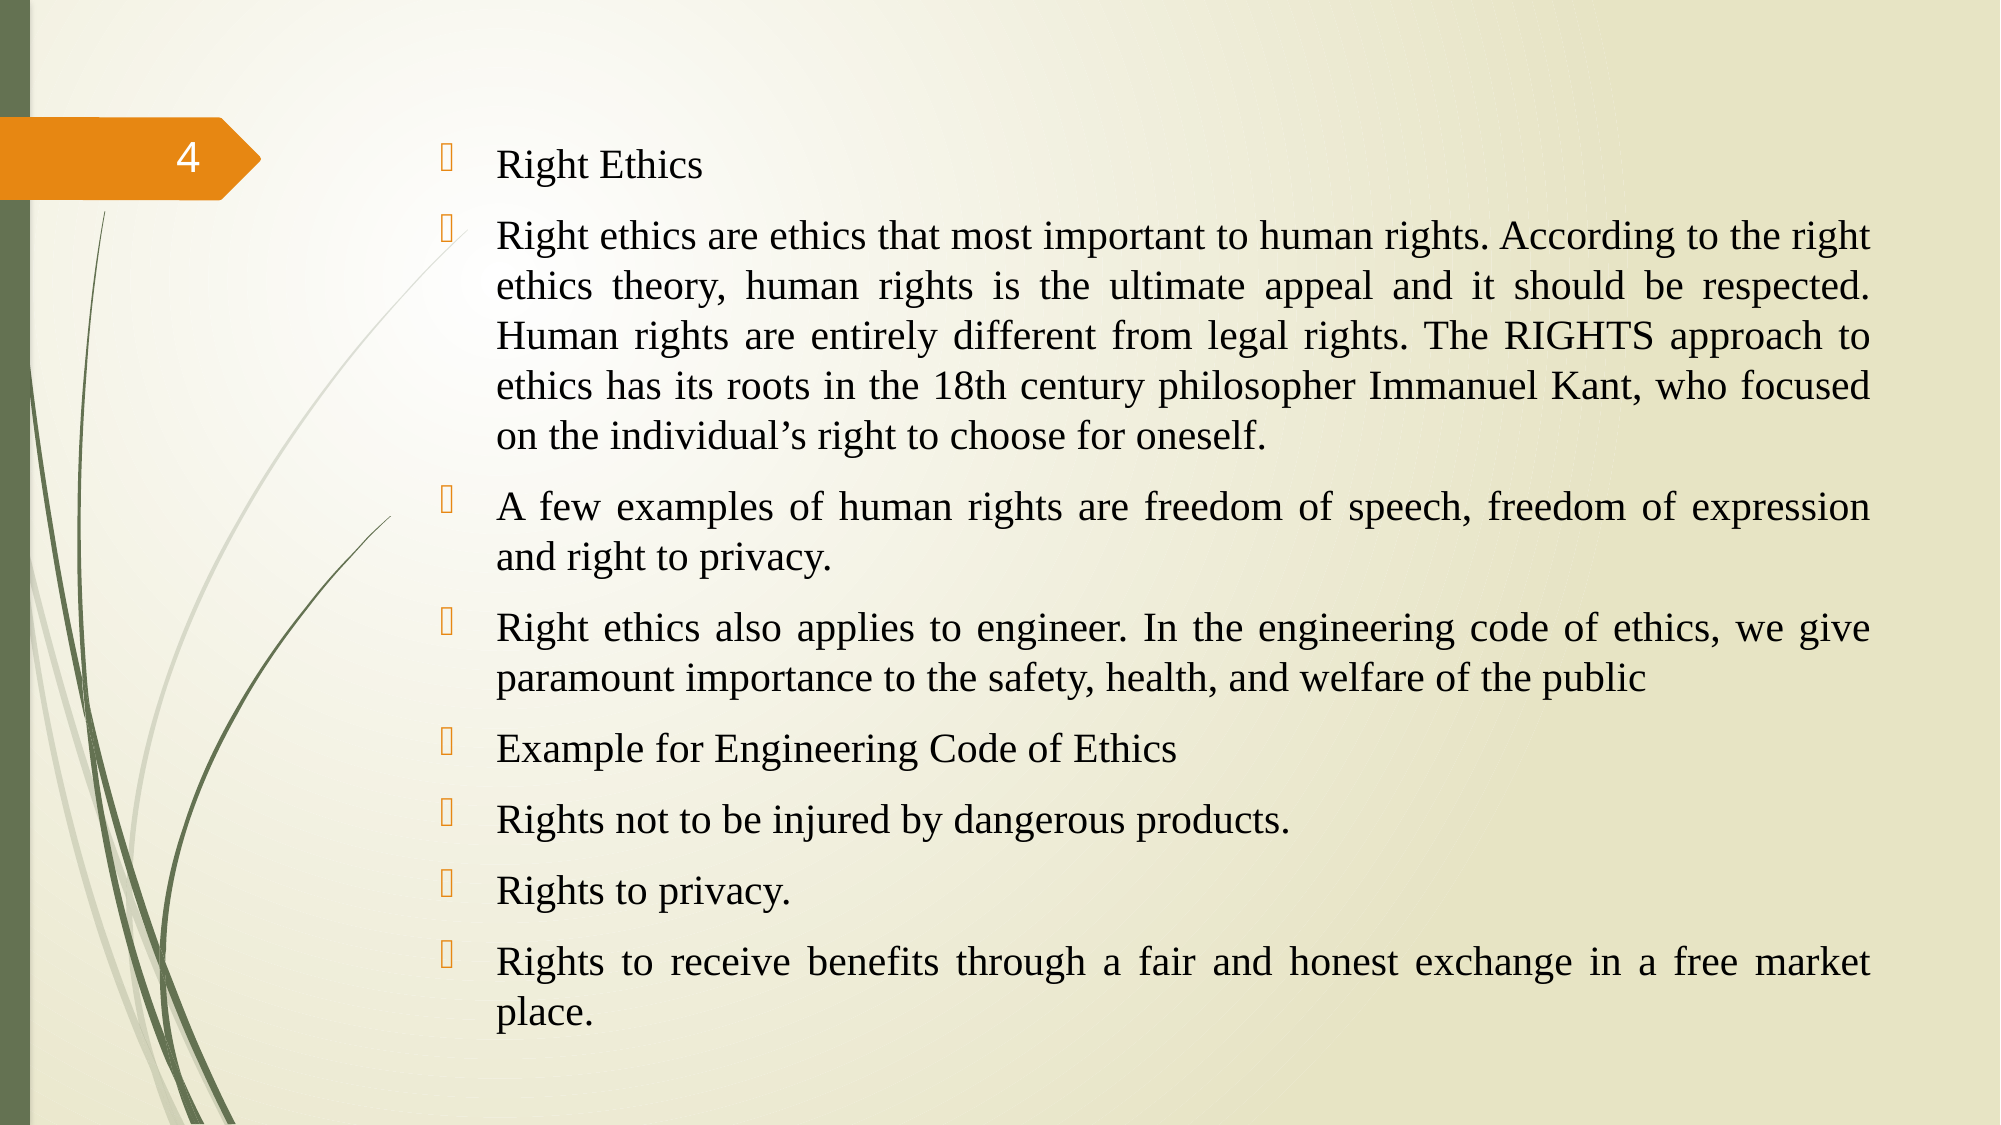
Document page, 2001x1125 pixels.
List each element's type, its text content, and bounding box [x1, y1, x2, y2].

list Right Ethics Right ethics are ethics that most important to human rights. According to the right ethics theory, human rights is the ultimate appeal and it should be respected. Human rights are entirely different from legal rights. The RIGHTS approach to ethics has its roots in the 18th century philosopher Immanuel Kant, who focused on the individual’s right to choose for oneself. A few examples of human rights are freedom of speech, freedom of expression and right to privacy. Right ethics also applies to engineer. In the engineering code of ethics, we give paramount importance to the safety, health, and welfare of the public Example for Engineering Code of Ethics Rights not to be injured by dangerous products. Rights to privacy. Rights to receive benefits through a fair and honest exchange in a free market place. [424, 129, 1888, 1056]
slide_number 4 [87, 129, 216, 190]
